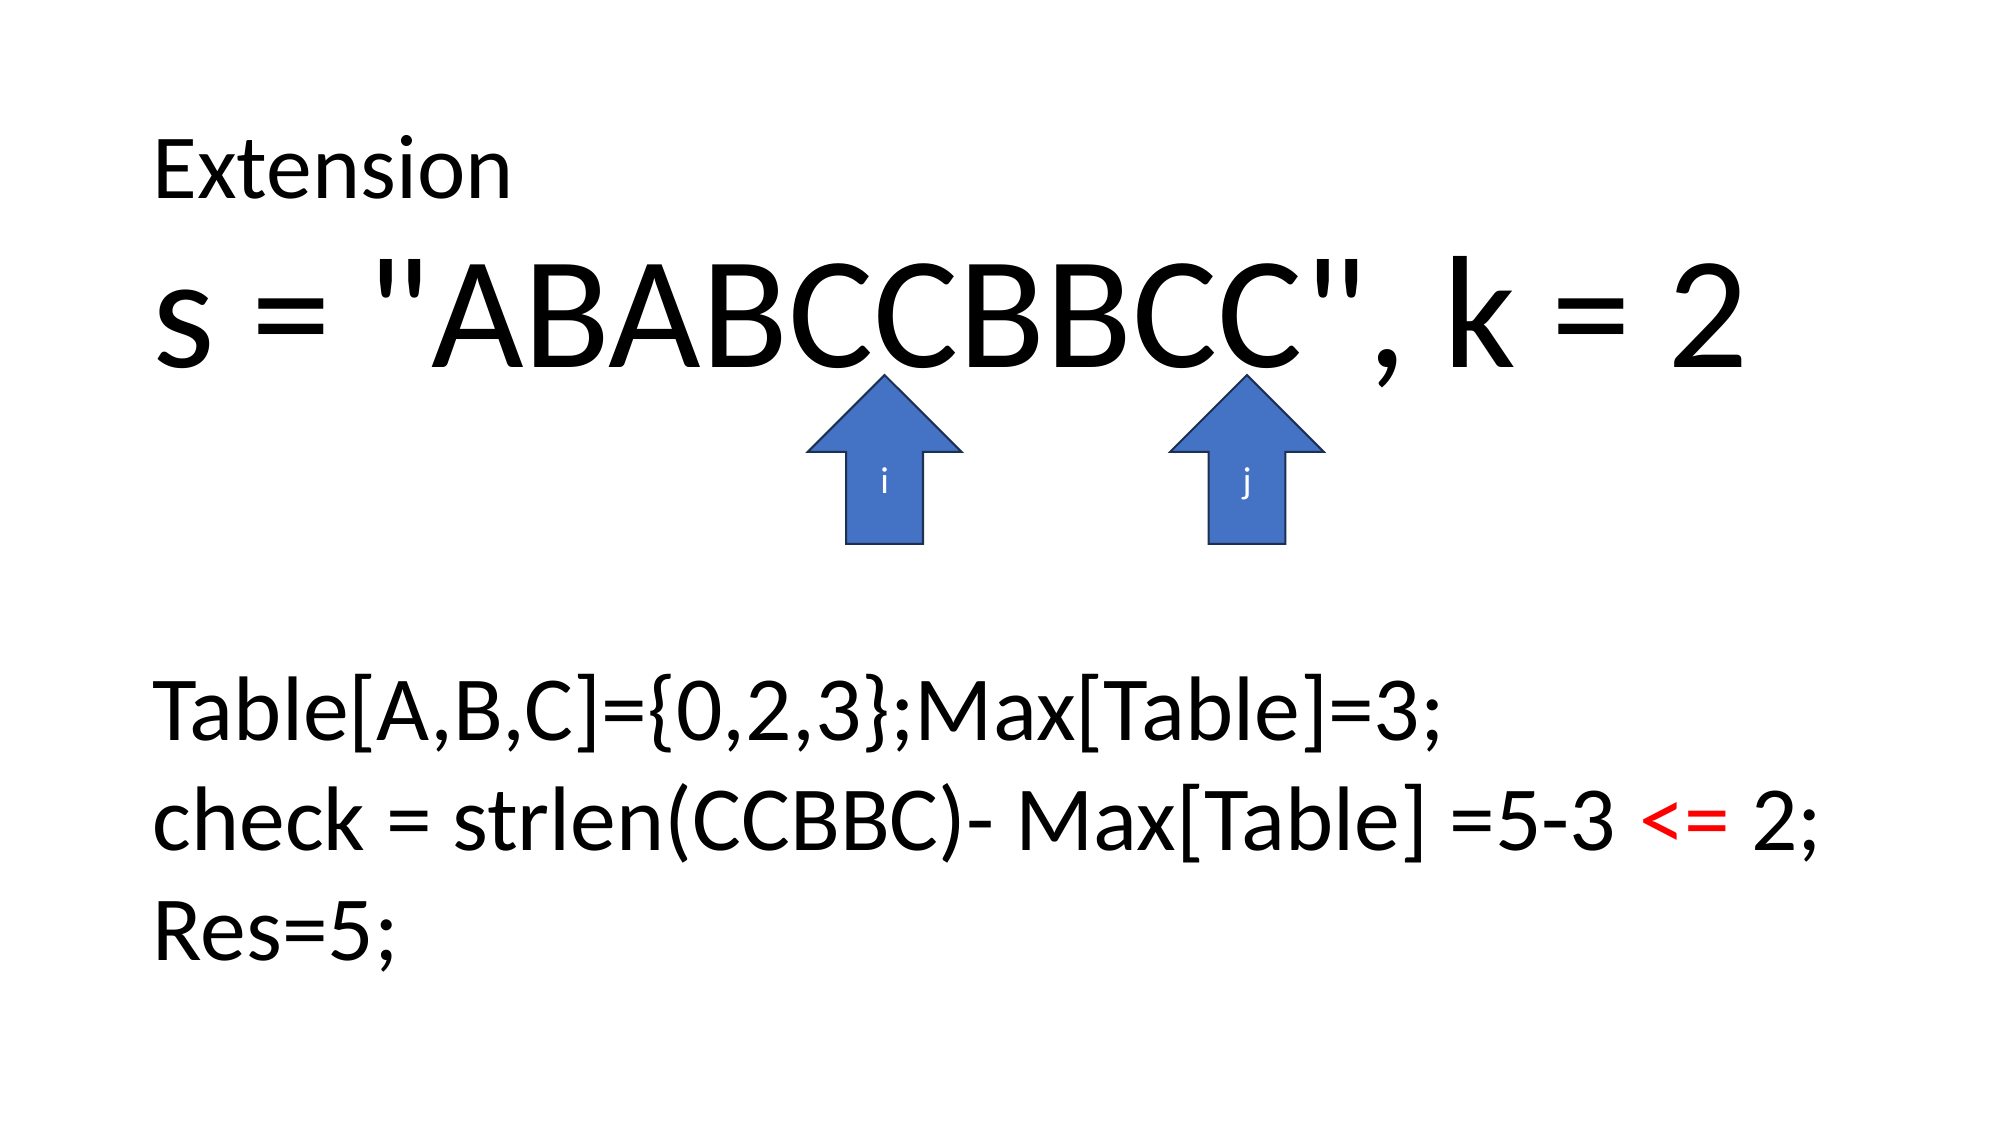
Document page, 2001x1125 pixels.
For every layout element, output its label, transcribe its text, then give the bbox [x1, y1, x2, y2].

list s = "ABABCCBBCC", k = 2 [137, 222, 1940, 517]
text_box Table[A,B,C]={0,2,3};Max[Table]=3; check = strlen(CCBBC)- Max[Table] =5-3 <= 2; Res=5; [137, 641, 1909, 987]
text_box i [807, 375, 962, 544]
text_box j [1170, 375, 1324, 544]
title Extension [137, 59, 1863, 222]
